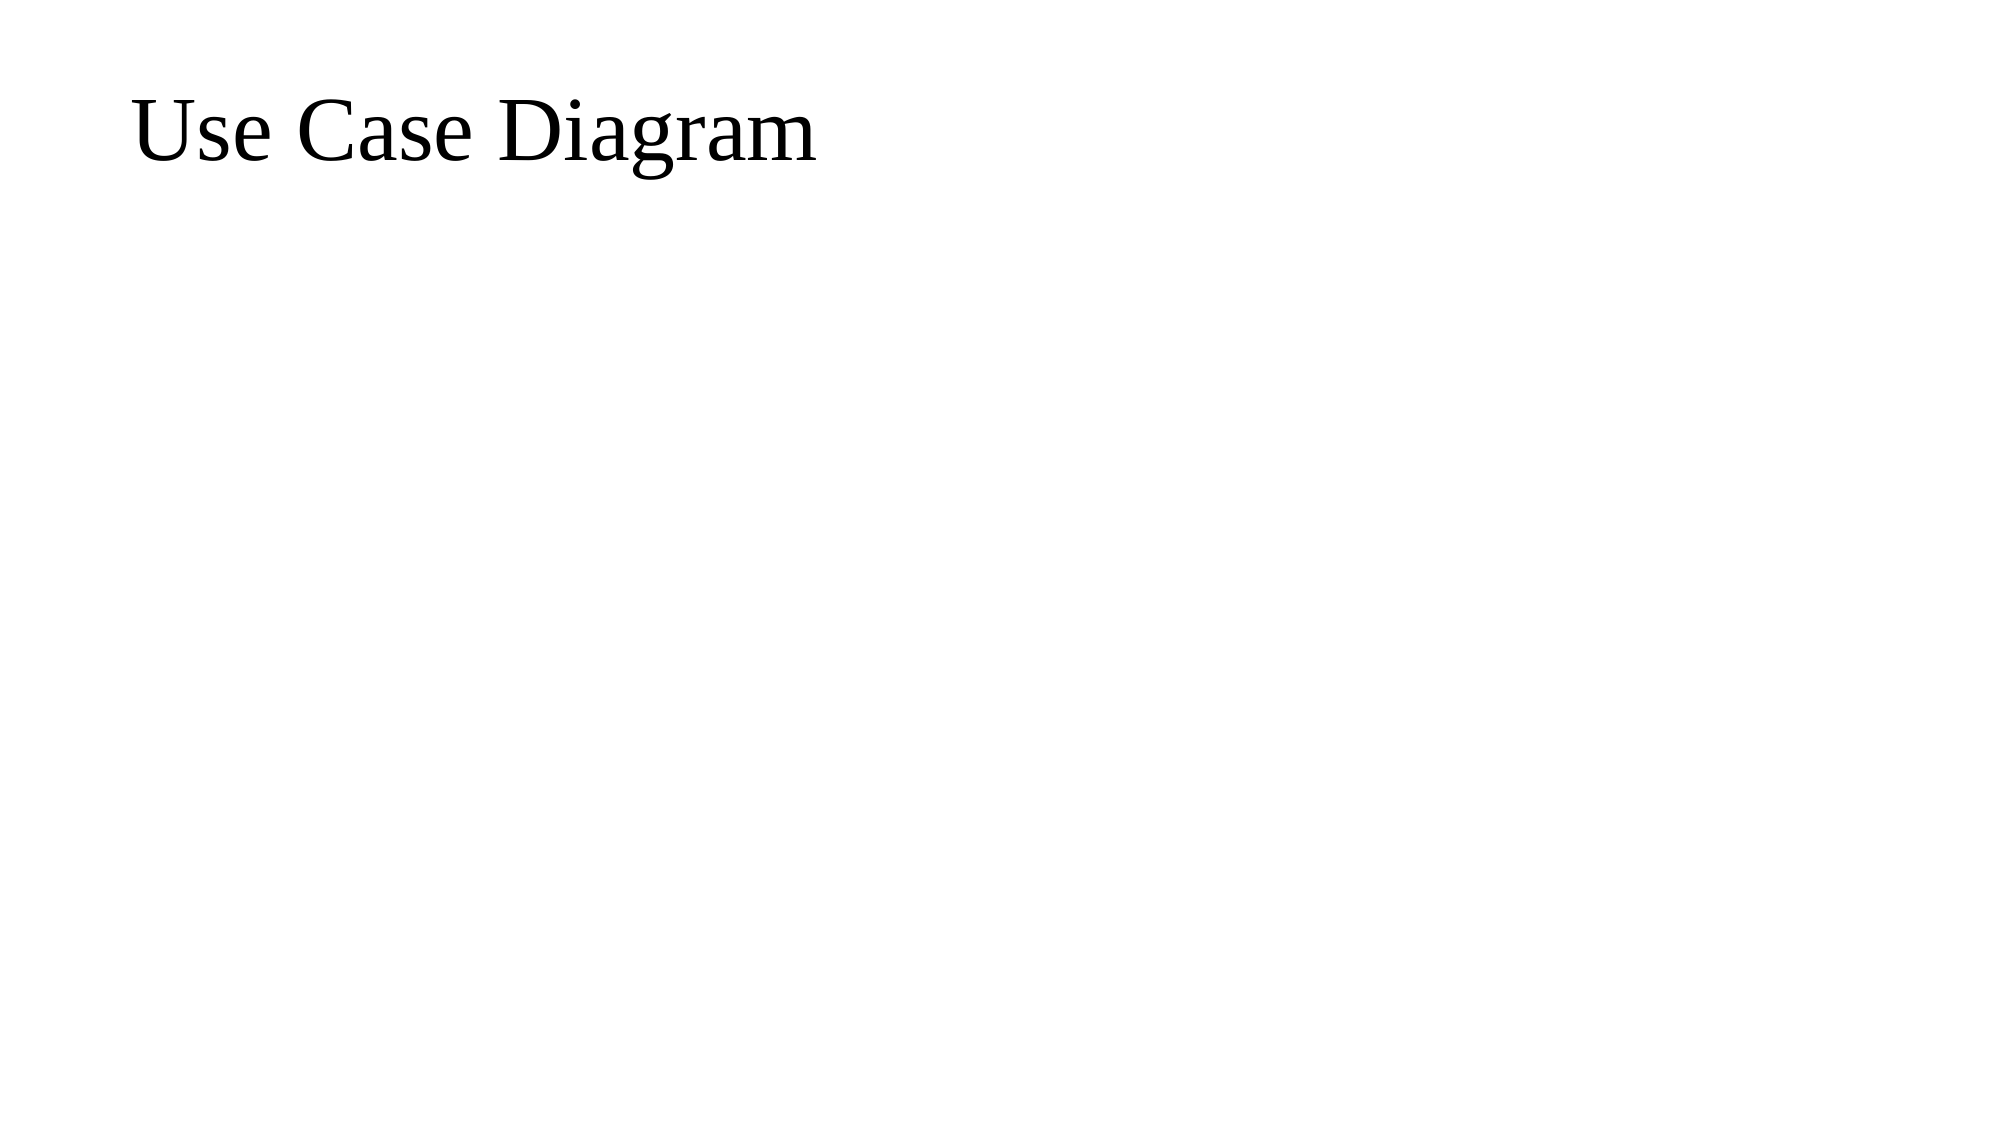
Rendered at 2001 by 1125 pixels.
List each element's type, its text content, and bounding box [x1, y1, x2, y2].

title Use Case Diagram [115, 22, 1841, 240]
